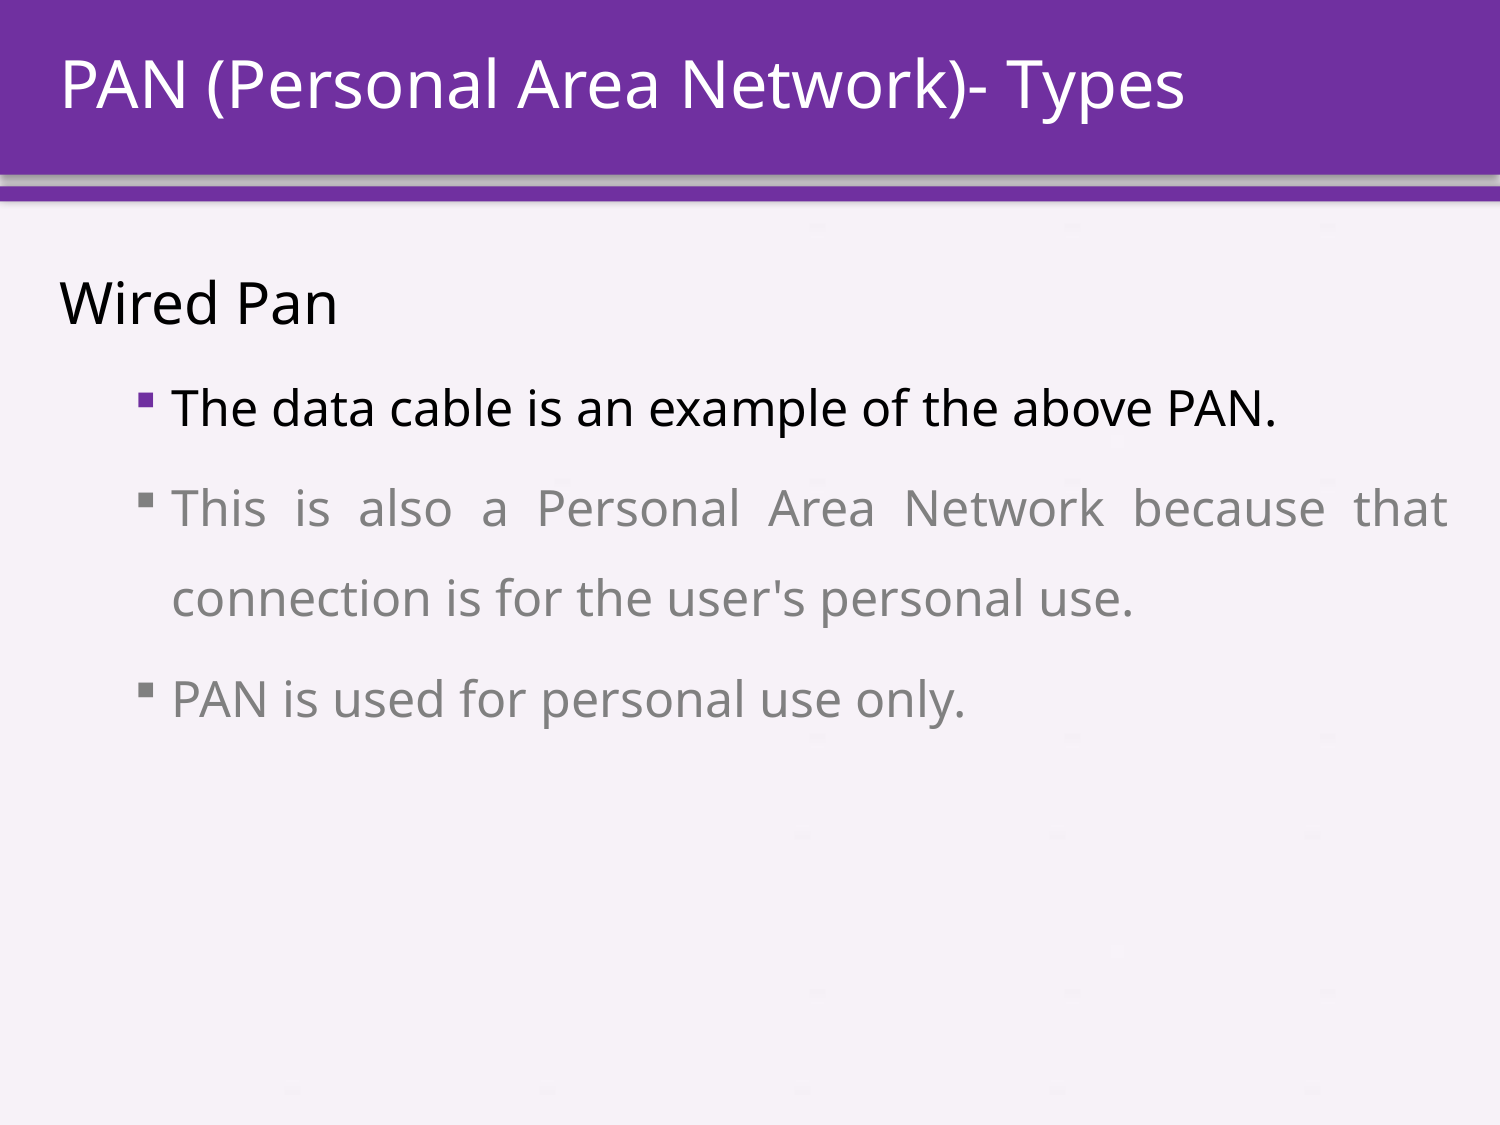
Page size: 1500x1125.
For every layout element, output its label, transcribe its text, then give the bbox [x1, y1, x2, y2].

picture [0, 175, 1500, 186]
title PAN (Personal Area Network)- Types [44, 0, 1464, 175]
picture [0, 202, 1500, 1125]
list Wired Pan The data cable is an example of the above PAN. This is also a Personal Area Network because that connection is for the user's personal use. PAN is used for personal use only. [44, 223, 1464, 1043]
